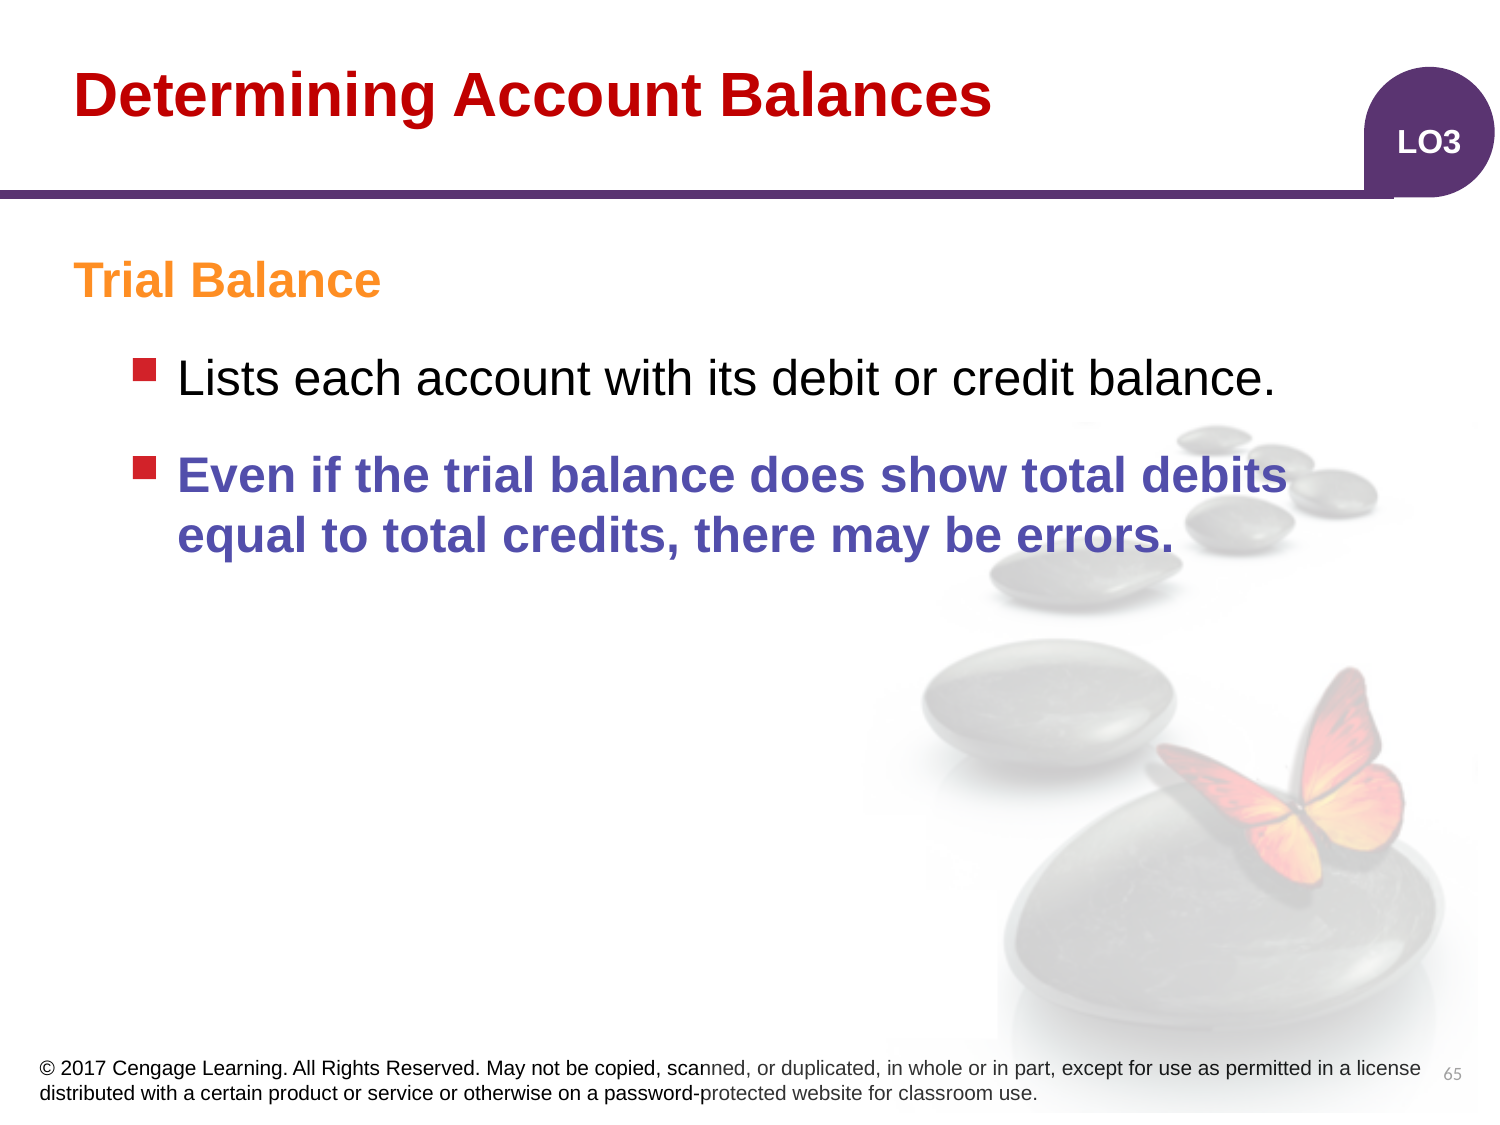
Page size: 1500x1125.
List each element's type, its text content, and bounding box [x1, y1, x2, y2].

picture [946, 1089, 952, 1100]
picture [764, 1089, 774, 1100]
picture [924, 1060, 933, 1075]
picture [736, 1089, 746, 1100]
picture [1128, 1060, 1134, 1075]
picture [734, 1060, 743, 1075]
picture [1026, 1064, 1037, 1075]
picture [1106, 1064, 1116, 1079]
picture [998, 1064, 1007, 1075]
picture [836, 1064, 847, 1075]
picture [936, 1064, 946, 1075]
picture [792, 1089, 807, 1100]
picture [769, 1064, 775, 1075]
picture [757, 1087, 763, 1100]
picture [748, 1089, 757, 1100]
picture [1011, 1089, 1020, 1100]
picture [704, 1064, 709, 1075]
picture [1038, 1062, 1050, 1075]
picture [886, 1089, 892, 1100]
picture [758, 1064, 768, 1075]
picture [831, 1089, 840, 1100]
picture [853, 1064, 863, 1075]
picture [825, 1064, 834, 1075]
picture [952, 1064, 962, 1075]
picture [1084, 1064, 1093, 1075]
picture [892, 1064, 901, 1075]
picture [1015, 1064, 1025, 1079]
picture [965, 1089, 975, 1100]
picture [730, 1087, 736, 1100]
text_box LO3 [1382, 112, 1477, 168]
picture [1062, 1064, 1072, 1075]
picture [936, 1089, 945, 1100]
picture [723, 1064, 733, 1075]
picture [793, 1064, 802, 1075]
picture [899, 1089, 908, 1100]
picture [712, 1064, 721, 1075]
picture [980, 1064, 986, 1075]
picture [704, 1089, 711, 1100]
picture [976, 1089, 991, 1100]
picture [782, 1060, 791, 1075]
picture [805, 1064, 815, 1079]
picture [969, 1064, 979, 1075]
picture [914, 1089, 934, 1100]
slide_number 65 [1139, 1042, 1478, 1103]
list Trial Balance Lists each account with its debit or credit balance. Even if the trial balance does show total debits equal to total credits, there may be errors. [58, 240, 1439, 1014]
picture [846, 1062, 852, 1075]
picture [1117, 1062, 1123, 1075]
picture [719, 1089, 729, 1100]
picture [819, 1085, 829, 1100]
picture [852, 1089, 862, 1100]
picture [908, 1064, 923, 1075]
picture [953, 1089, 963, 1100]
title Determining Account Balances [58, 40, 1365, 152]
picture [776, 1085, 785, 1100]
picture [1095, 1064, 1105, 1075]
picture [1135, 1064, 1139, 1075]
picture [999, 1089, 1008, 1100]
picture [864, 1060, 873, 1075]
picture [1074, 1064, 1083, 1075]
picture [875, 1089, 885, 1100]
picture [808, 1089, 818, 1100]
picture [1021, 1089, 1031, 1100]
picture [712, 1089, 718, 1100]
picture [868, 1085, 874, 1100]
picture [845, 1087, 851, 1100]
